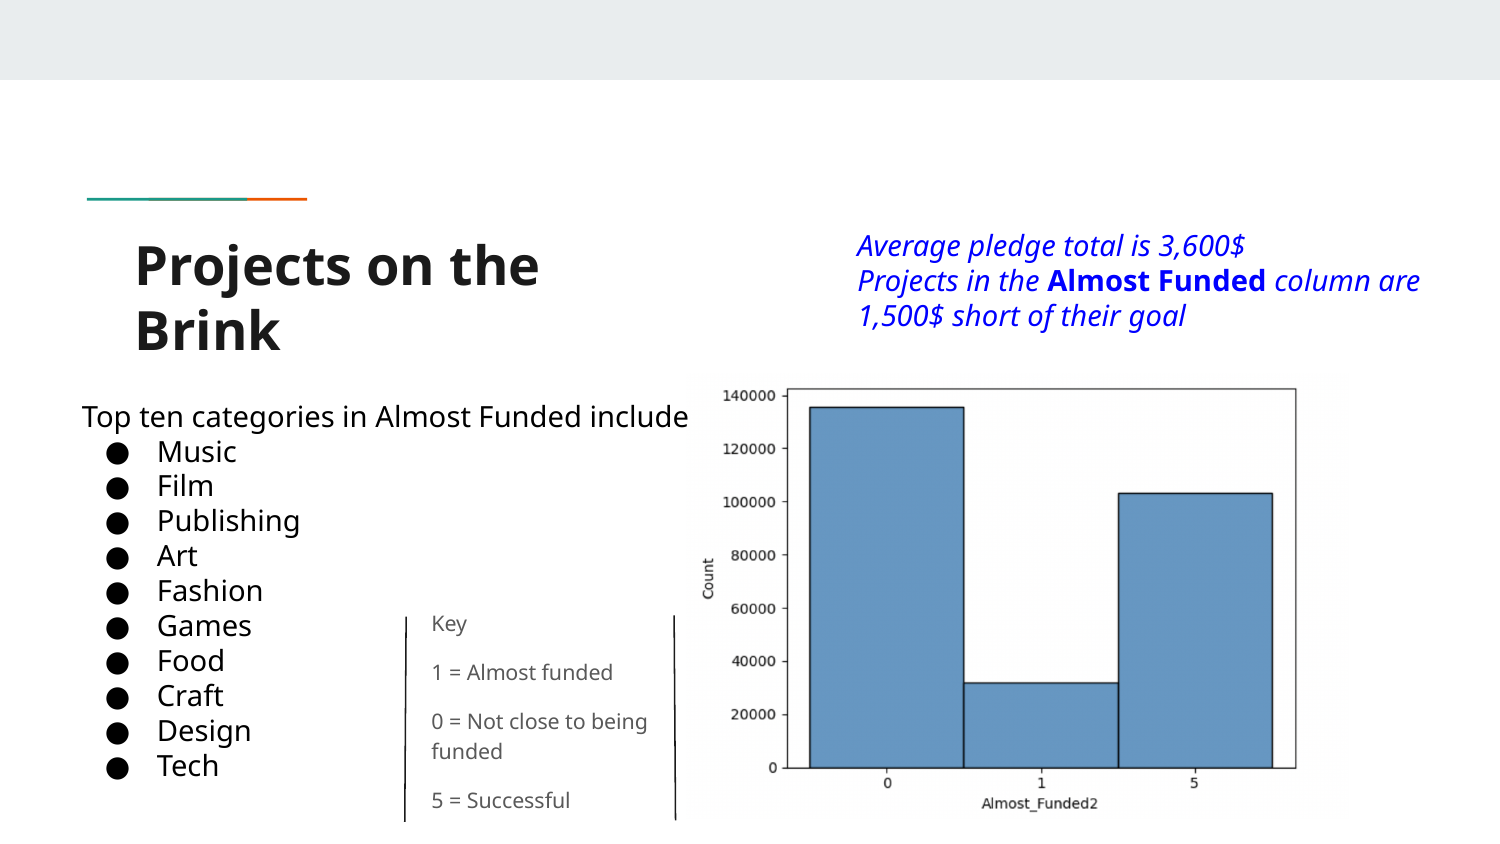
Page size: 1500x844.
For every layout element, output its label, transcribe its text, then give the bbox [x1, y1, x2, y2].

title Projects on the Brink [119, 216, 662, 382]
list Key 1 = Almost funded 0 = Not close to being funded 5 = Successful [416, 798, 679, 829]
text_box Average pledge total is 3,600$ Projects in the Almost Funded column are 1,500$ short of their goal [842, 211, 1500, 347]
text_box Top ten categories in Almost Funded include Music Film Publishing Art Fashion Games Food Craft Design Tech [66, 382, 680, 798]
picture [685, 373, 1350, 819]
